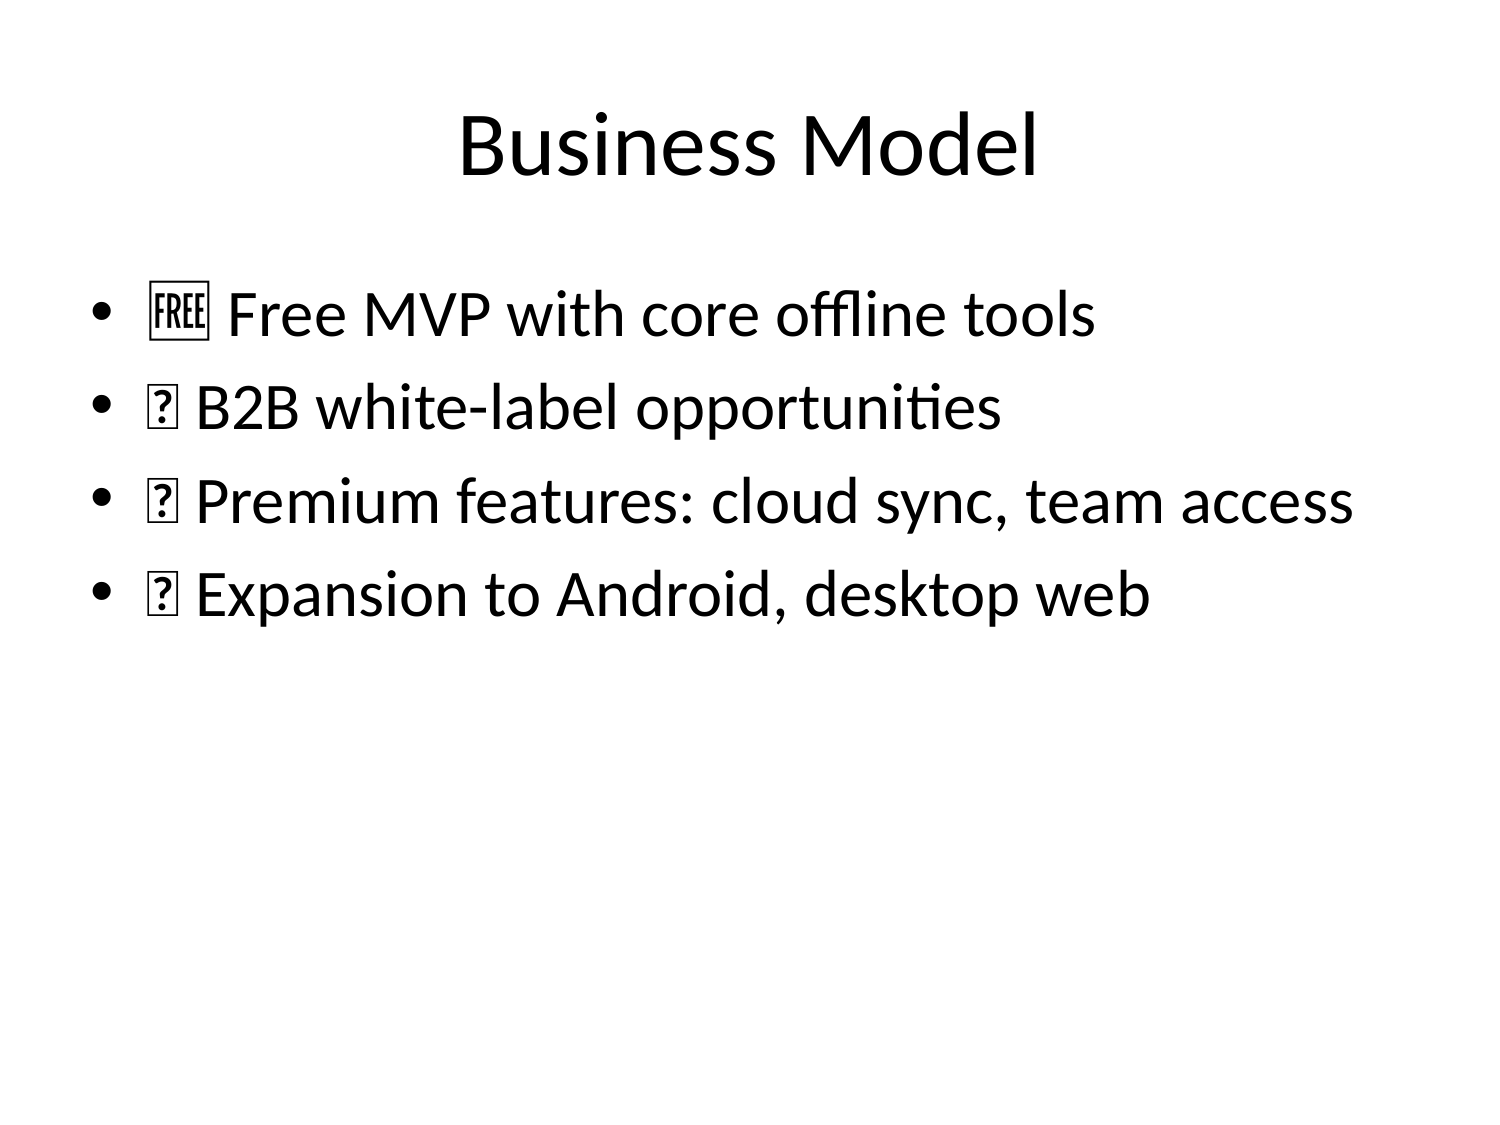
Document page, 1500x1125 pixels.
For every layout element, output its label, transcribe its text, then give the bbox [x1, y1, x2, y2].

title Business Model [75, 45, 1425, 233]
list 🆓 Free MVP with core offline tools 💼 B2B white-label opportunities 📡 Premium features: cloud sync, team access 📲 Expansion to Android, desktop web [75, 262, 1425, 1005]
